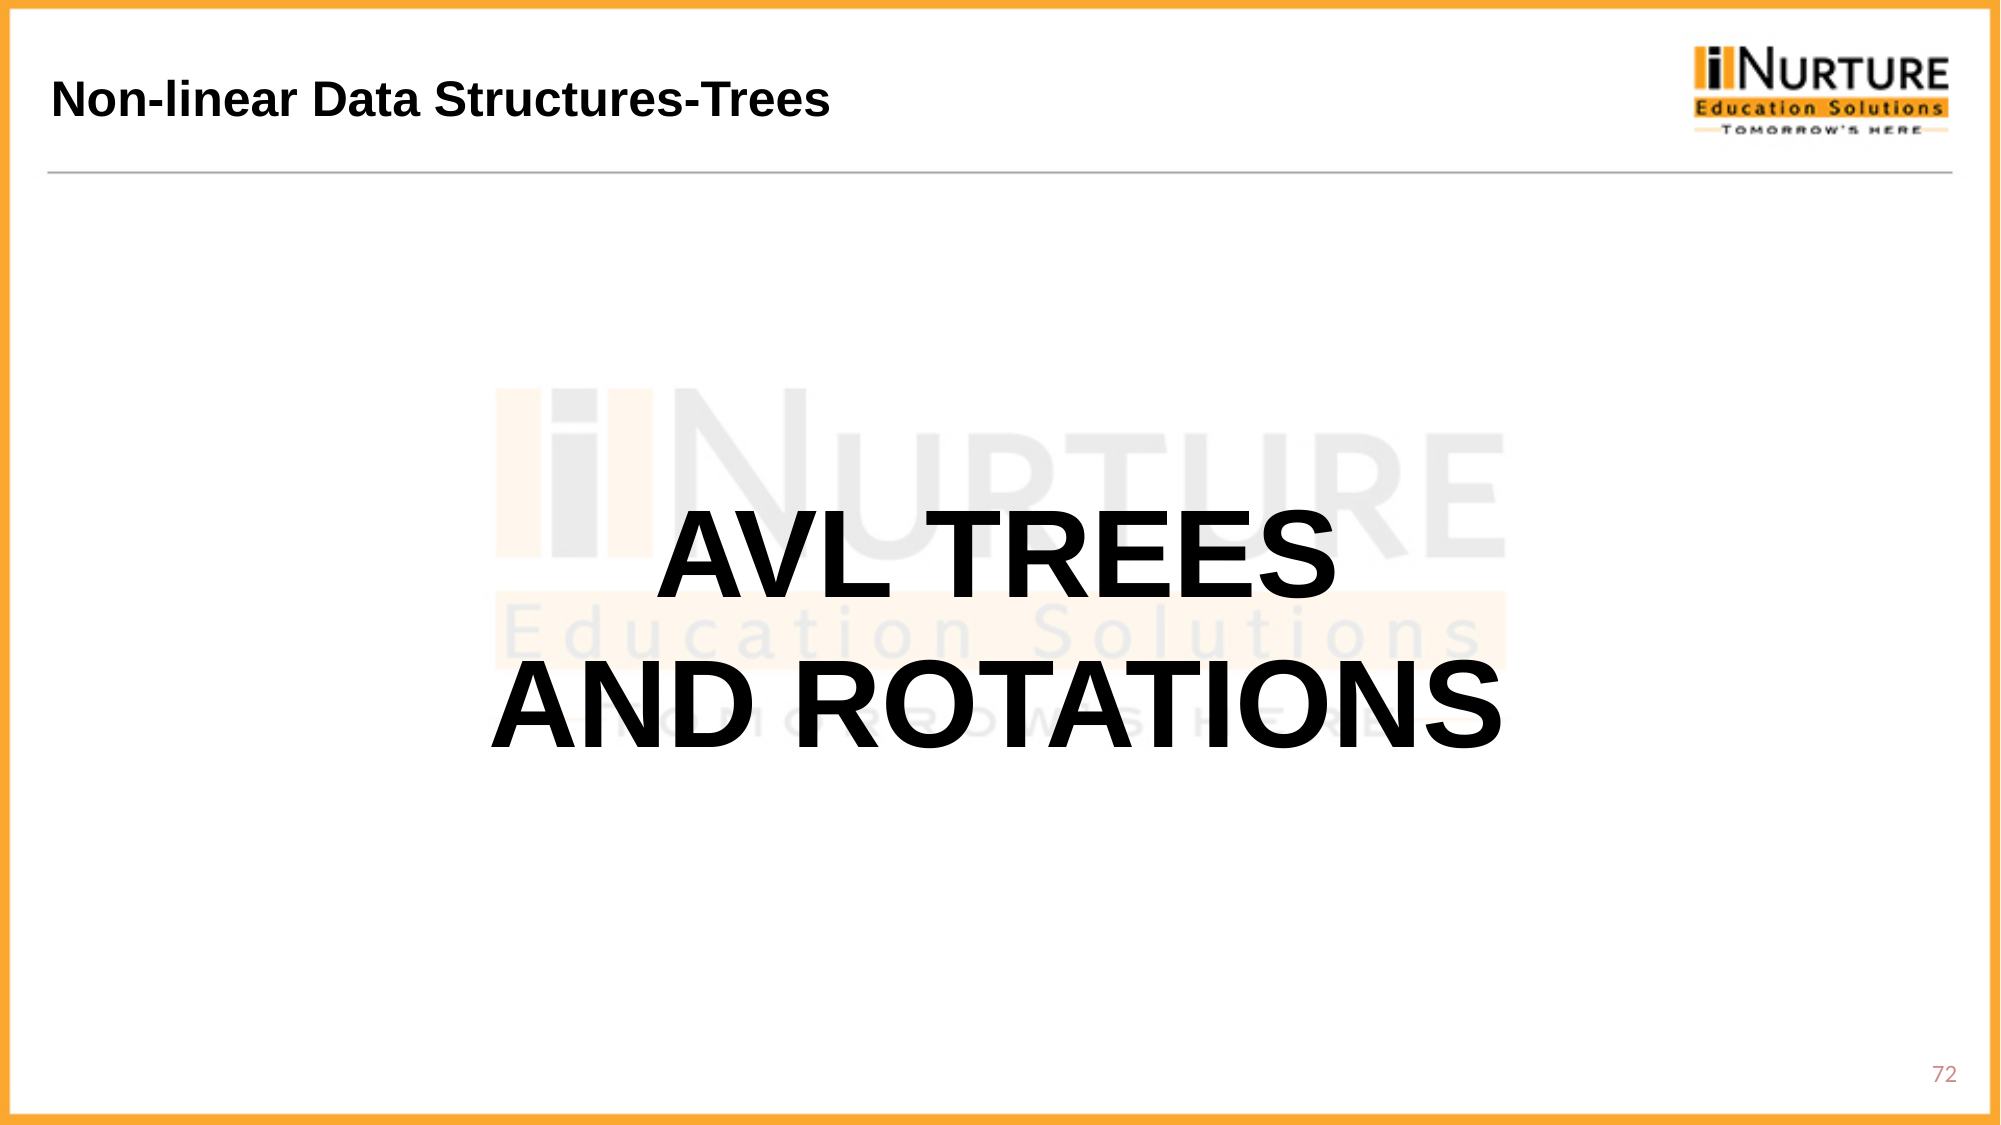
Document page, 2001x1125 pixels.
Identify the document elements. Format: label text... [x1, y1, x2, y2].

picture [0, 0, 2001, 1125]
text_box Non-linear Data Structures-Trees [33, 59, 1716, 134]
text_box AVL TREES AND ROTATIONS [155, 464, 1837, 780]
slide_number 72 [1901, 1042, 1973, 1103]
